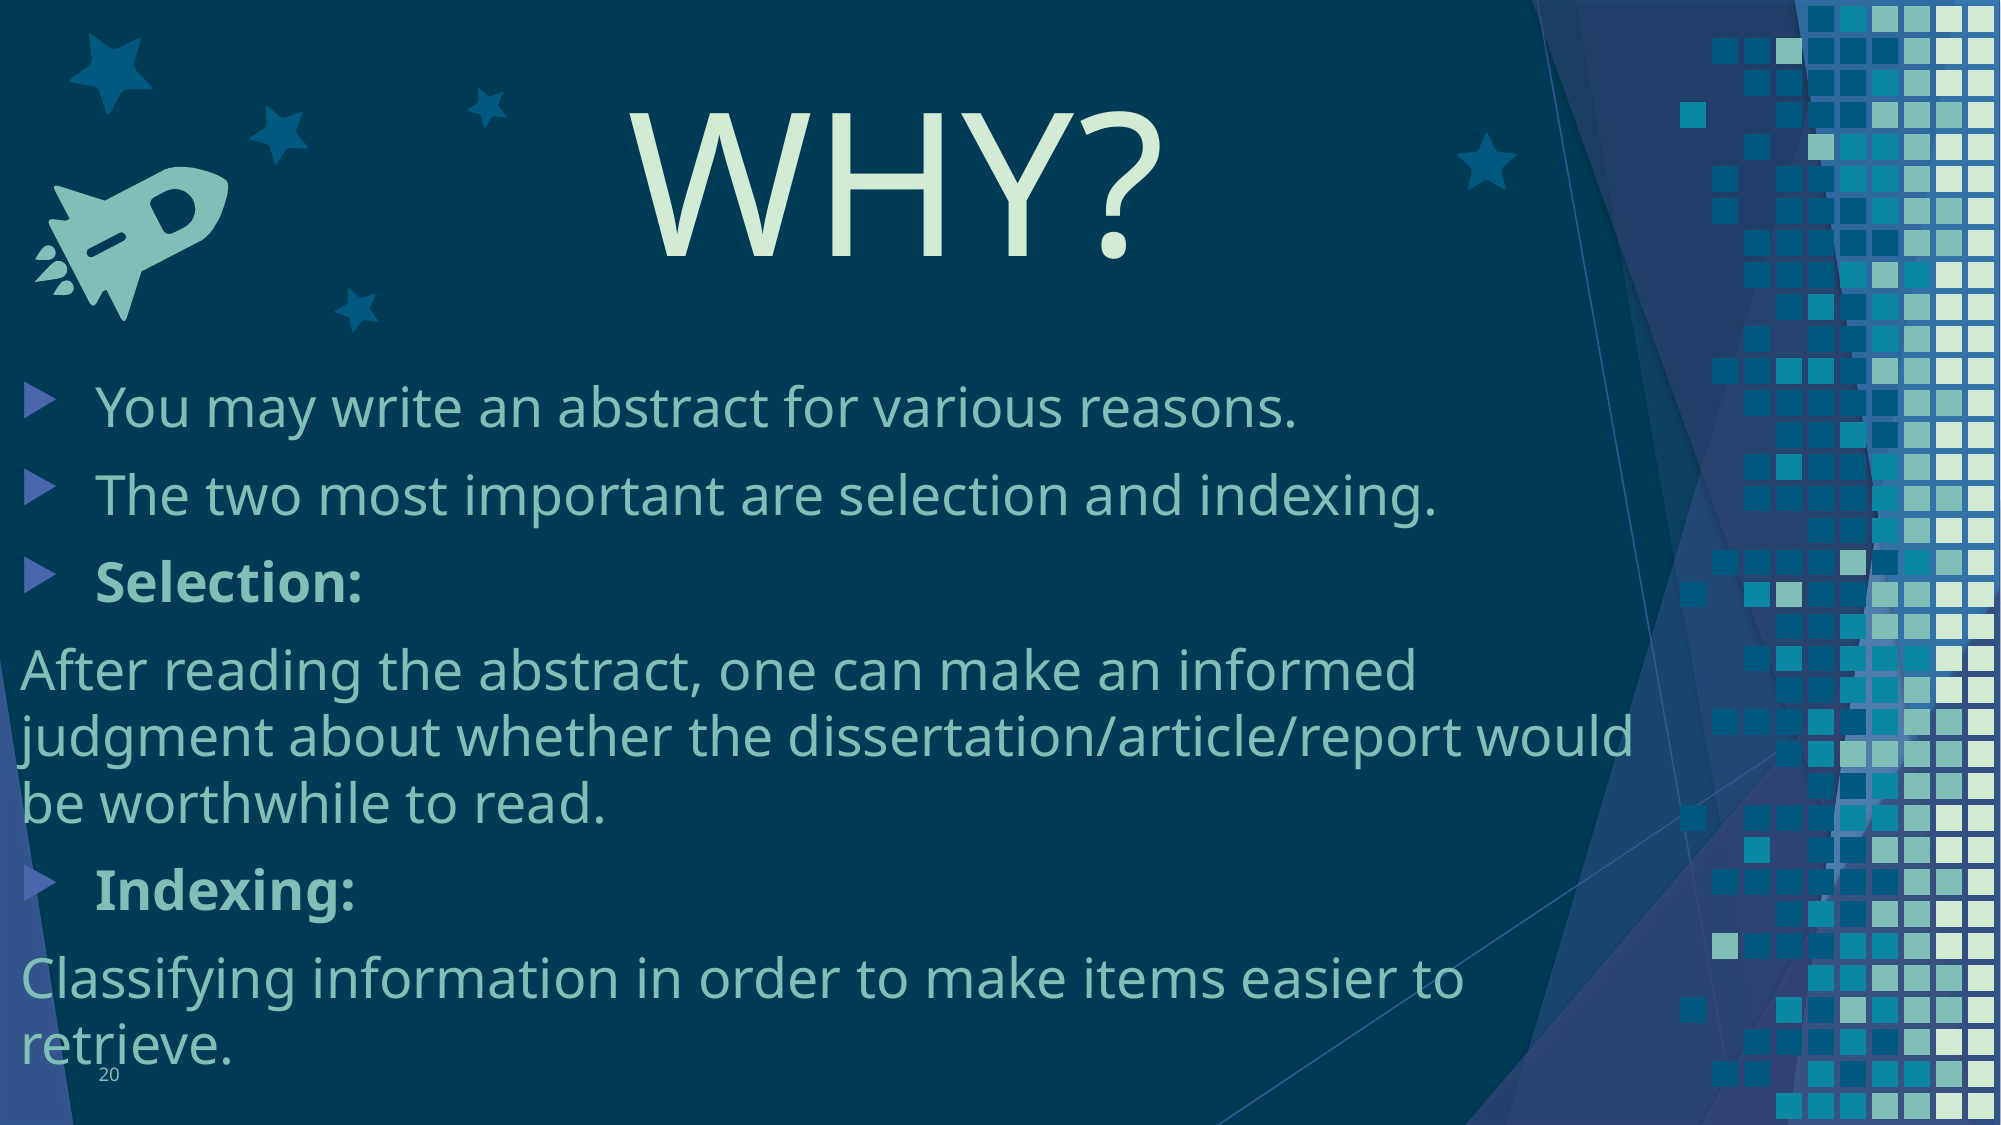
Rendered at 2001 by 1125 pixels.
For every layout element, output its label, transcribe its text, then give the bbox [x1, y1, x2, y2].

slide_number 20 [20, 1032, 140, 1119]
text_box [42, 149, 212, 319]
text_box [467, 88, 507, 128]
text_box [1457, 132, 1517, 190]
title WHY? [607, 62, 1810, 317]
text_box [334, 288, 379, 333]
subtitle You may write an abstract for various reasons. The two most important are selection and indexing. Selection: After reading the abstract, one can make an informed judgment about whether the dissertation/article/report would be worthwhile to read. Indexing: Classifying information in order to make items easier to retrieve. [0, 352, 1664, 526]
text_box [69, 34, 152, 115]
text_box [249, 106, 309, 165]
